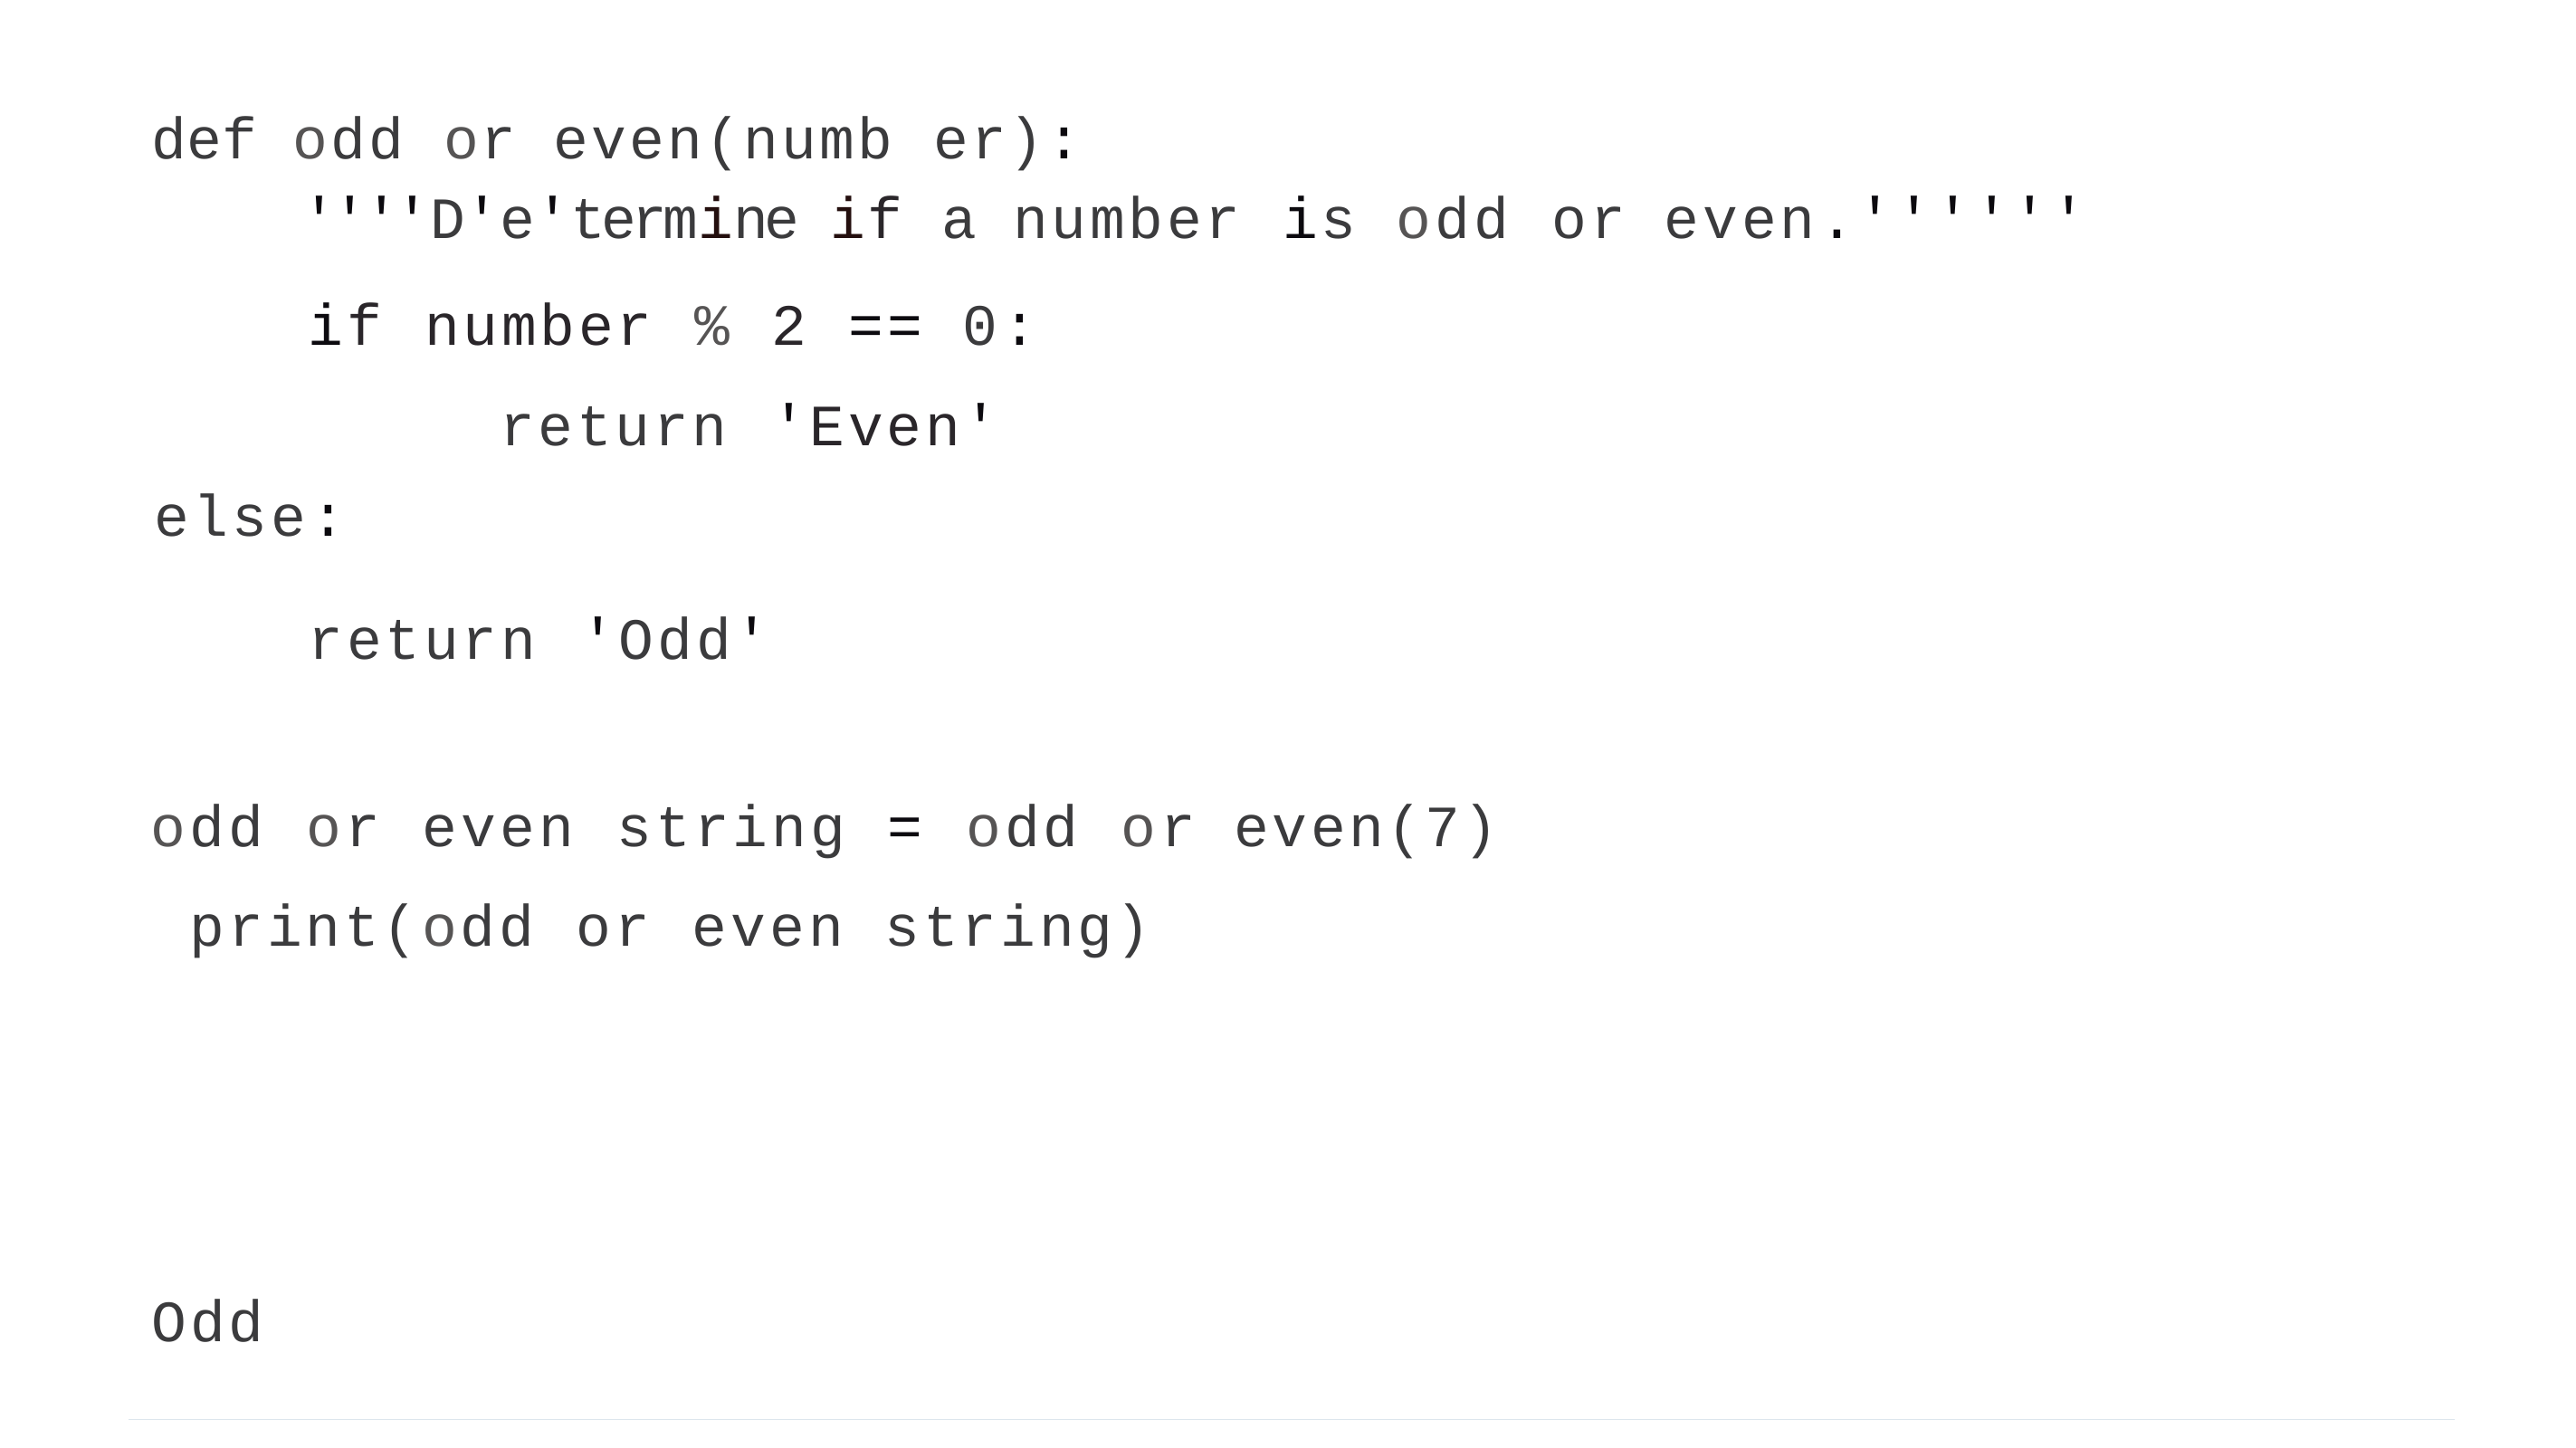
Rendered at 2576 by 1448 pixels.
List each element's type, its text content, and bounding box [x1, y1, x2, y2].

text_box Odd [149, 1281, 271, 1354]
text_box def odd or even(numb er): ''''D'e'termine if a number is odd or even.'''''' if number % 2 == 0: return 'Even' else: return 'Odd' odd or even string = odd or even(7) print(odd or even string) [148, 89, 2093, 958]
